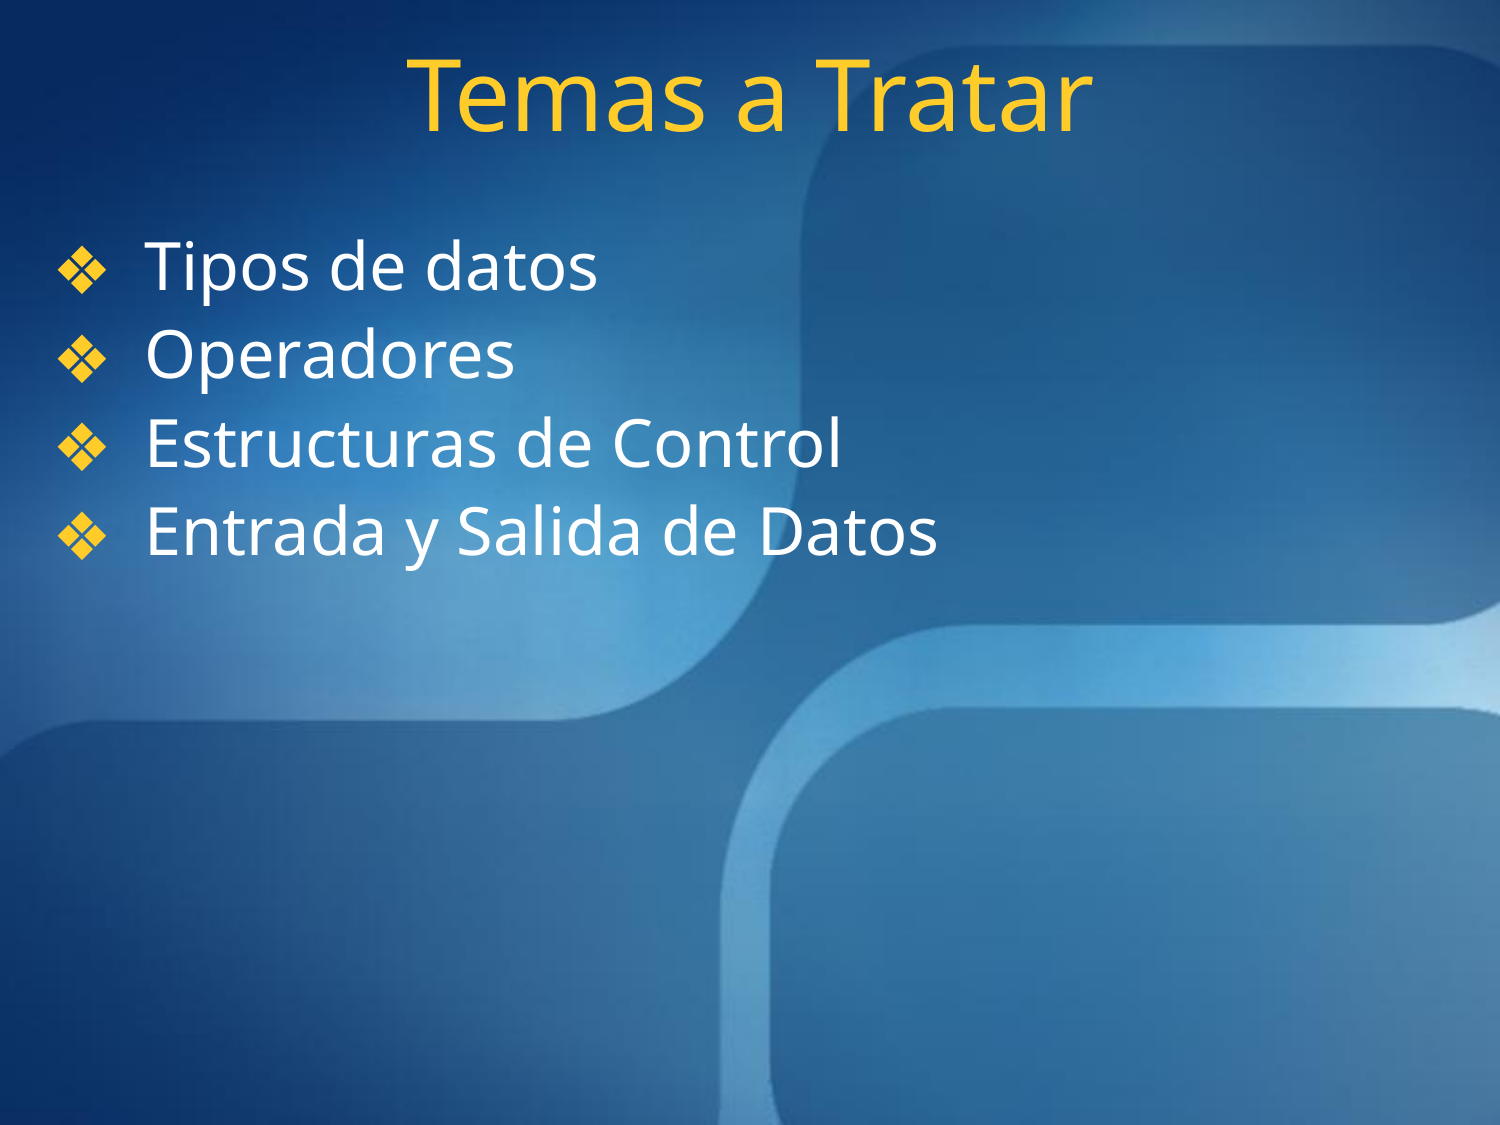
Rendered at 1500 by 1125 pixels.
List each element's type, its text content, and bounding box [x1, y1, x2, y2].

title Temas a Tratar [62, 37, 1440, 162]
picture [0, 0, 1500, 1125]
list Tipos de datos Operadores Estructuras de Control Entrada y Salida de Datos [37, 224, 1175, 685]
